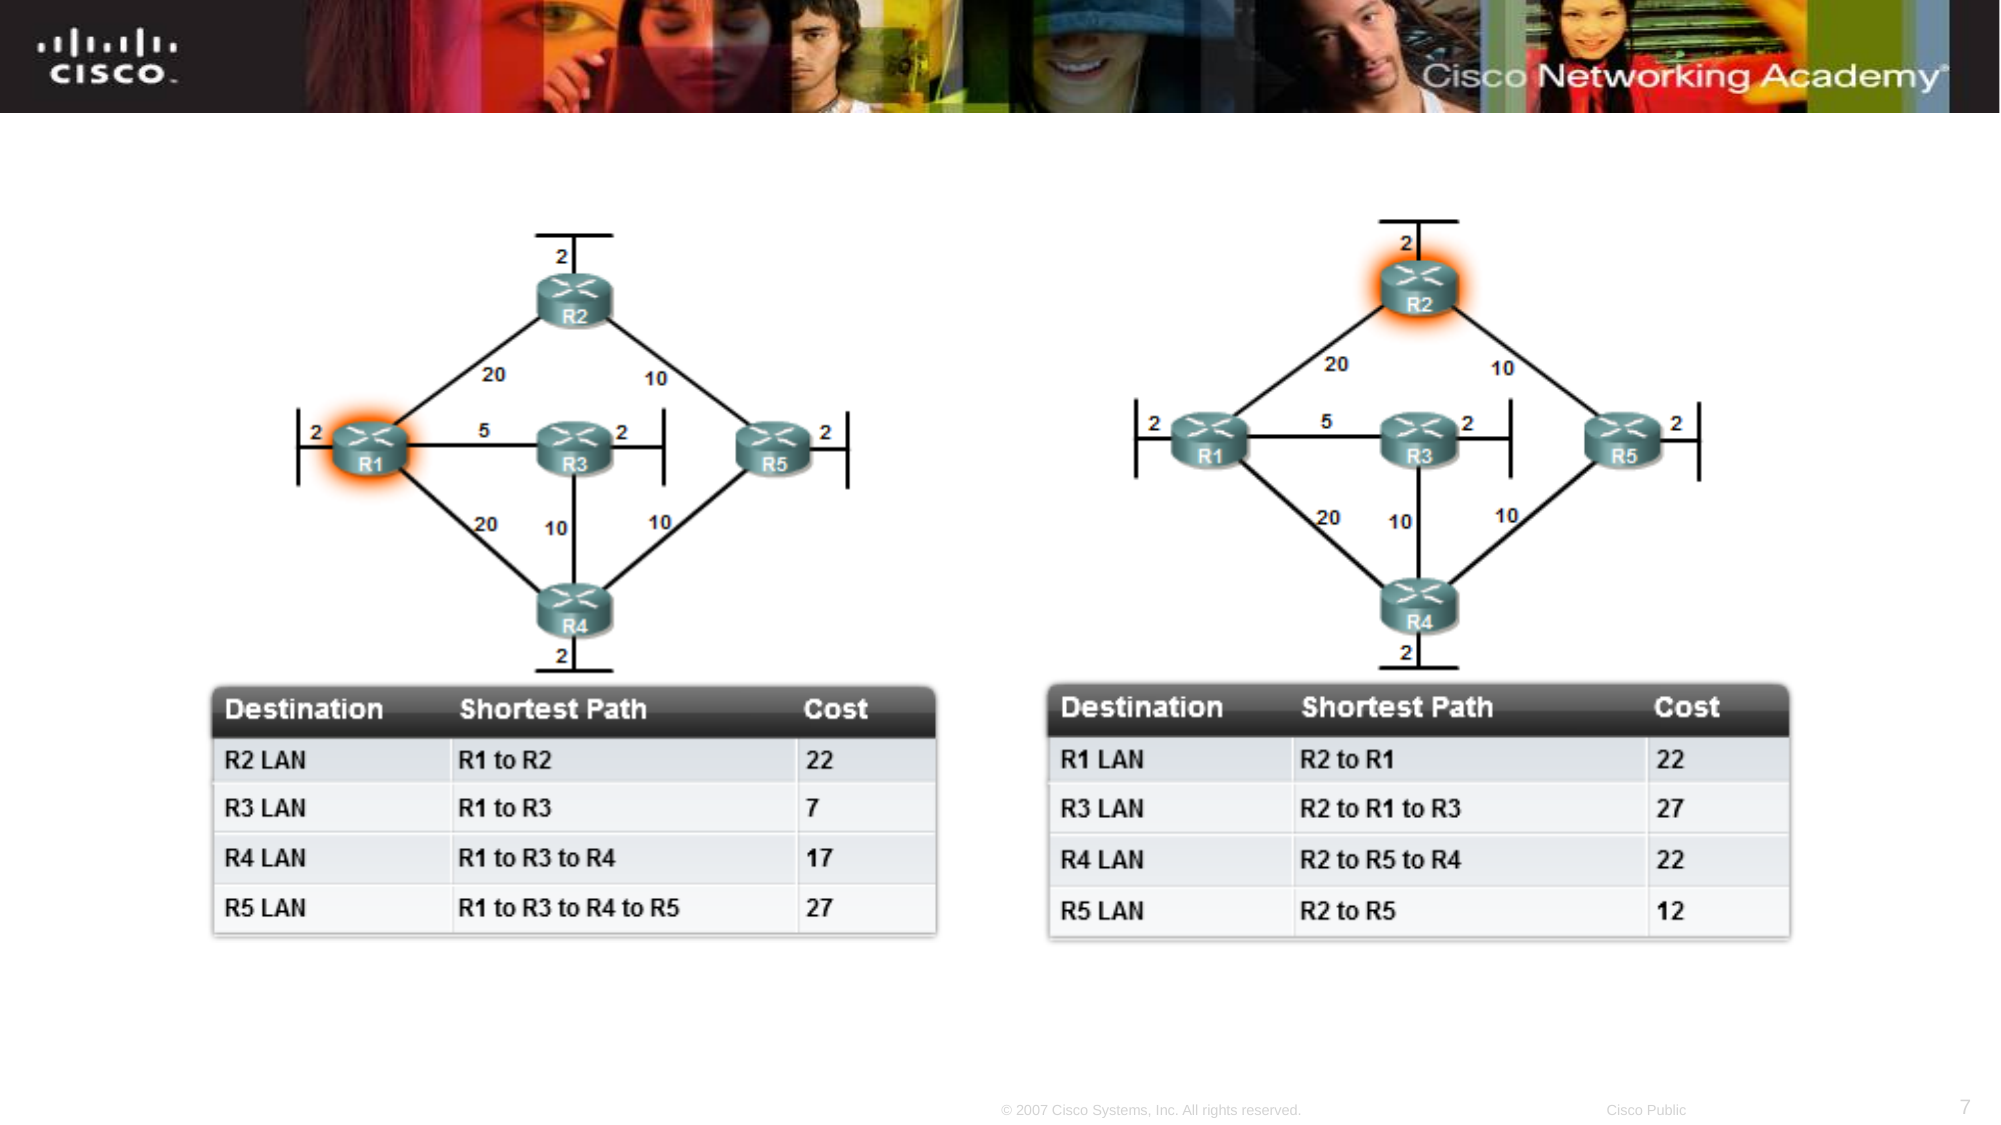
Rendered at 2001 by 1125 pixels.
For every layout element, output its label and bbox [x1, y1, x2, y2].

picture [0, 0, 2000, 113]
picture [128, 217, 968, 943]
picture [1021, 217, 1804, 951]
